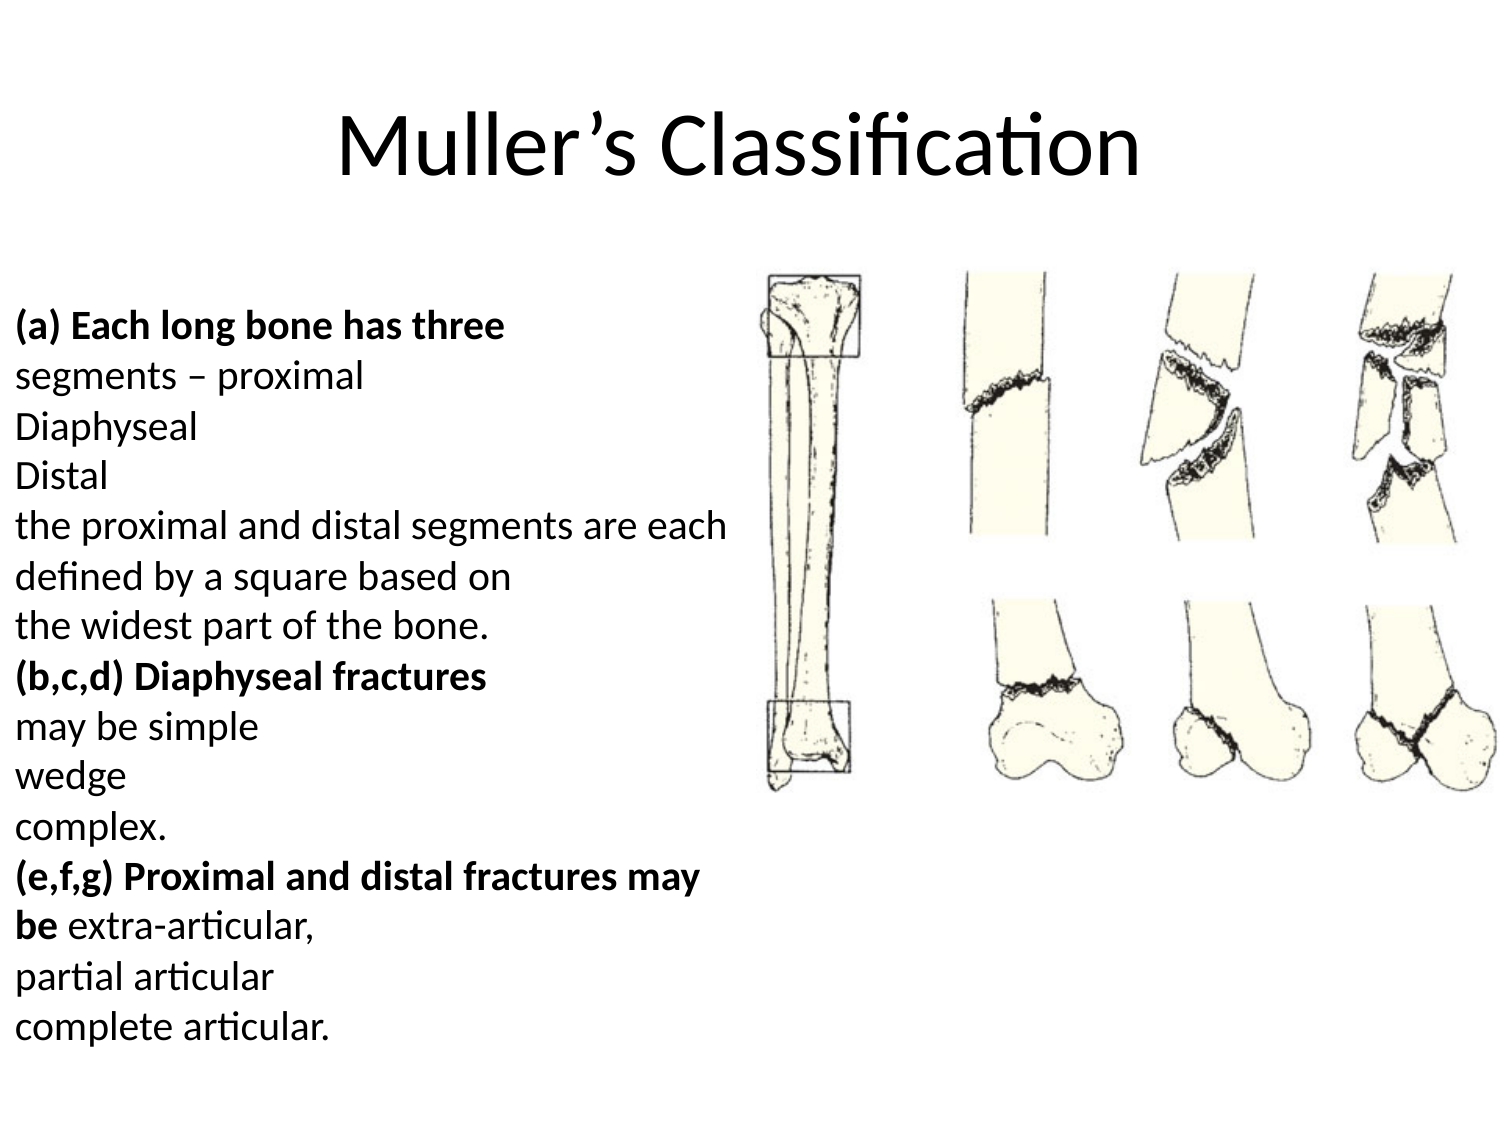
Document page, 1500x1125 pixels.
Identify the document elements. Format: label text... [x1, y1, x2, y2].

text_box (a) Each long bone has three segments – proximal Diaphyseal Distal the proximal and distal segments are each defined by a square based on the widest part of the bone. (b,c,d) Diaphyseal fractures may be simple wedge complex. (e,f,g) Proximal and distal fractures may be extra-articular, partial articular complete articular. [0, 290, 750, 1056]
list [755, 255, 1500, 797]
title Muller’s Classification [75, 45, 1425, 233]
